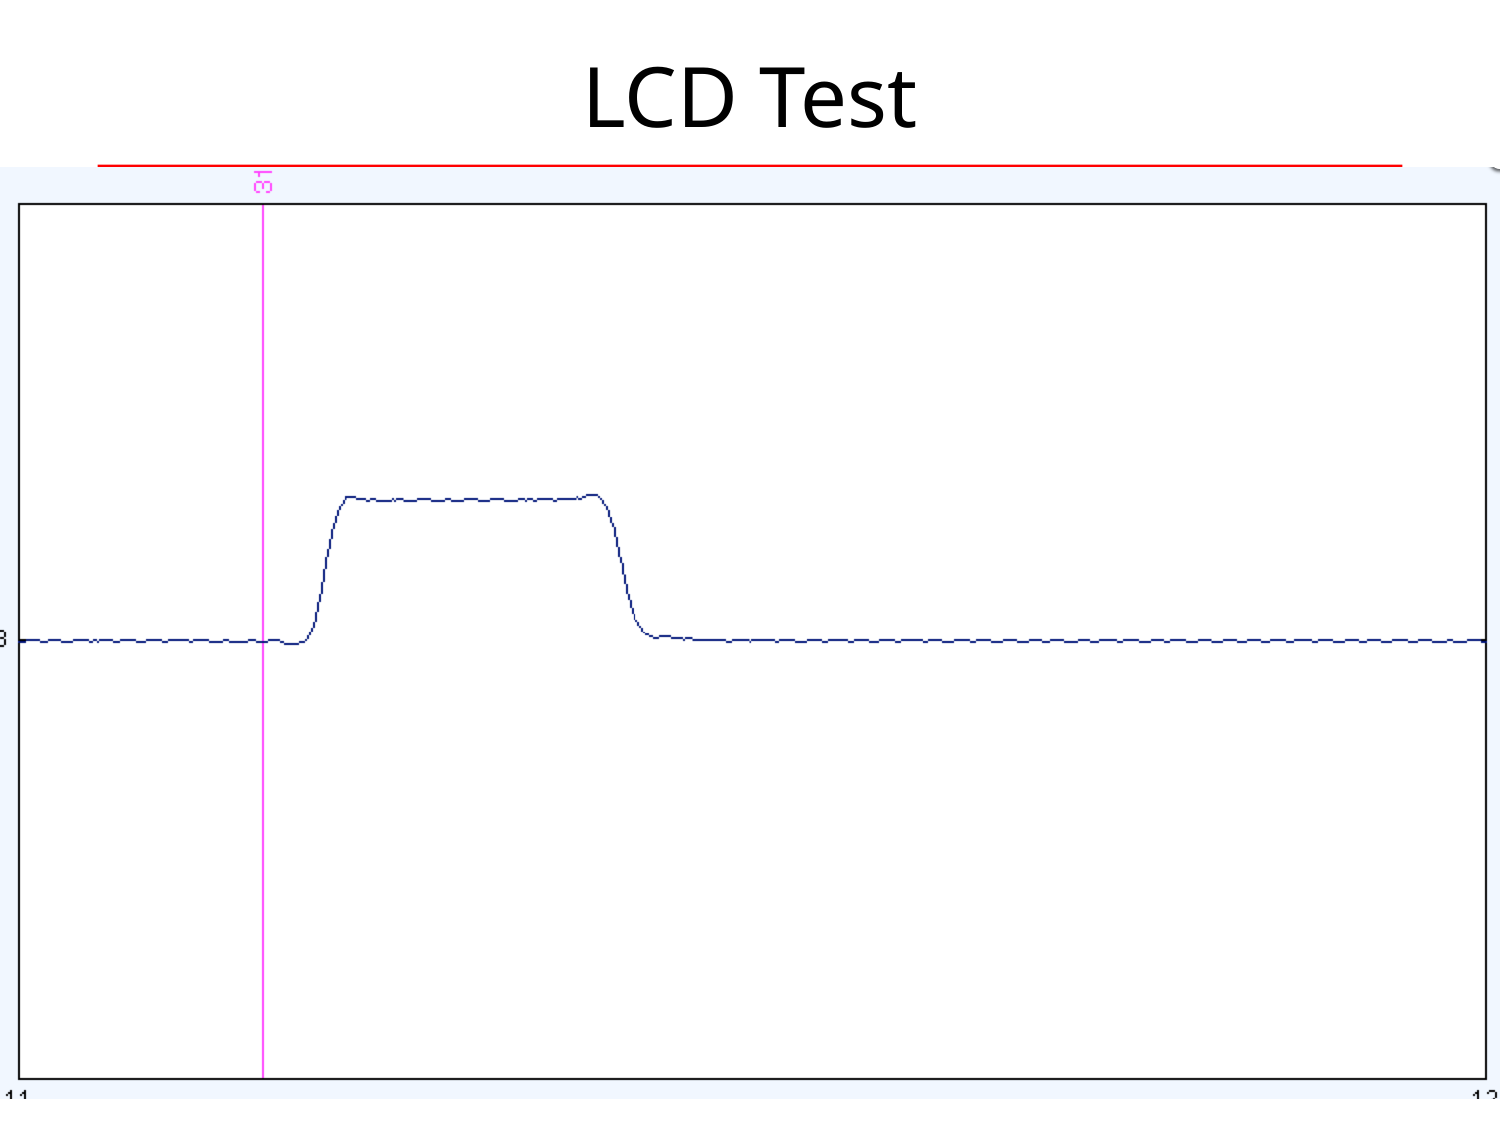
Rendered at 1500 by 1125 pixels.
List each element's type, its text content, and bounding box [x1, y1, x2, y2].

picture [0, 166, 1500, 1100]
title LCD Test [74, 0, 1426, 165]
